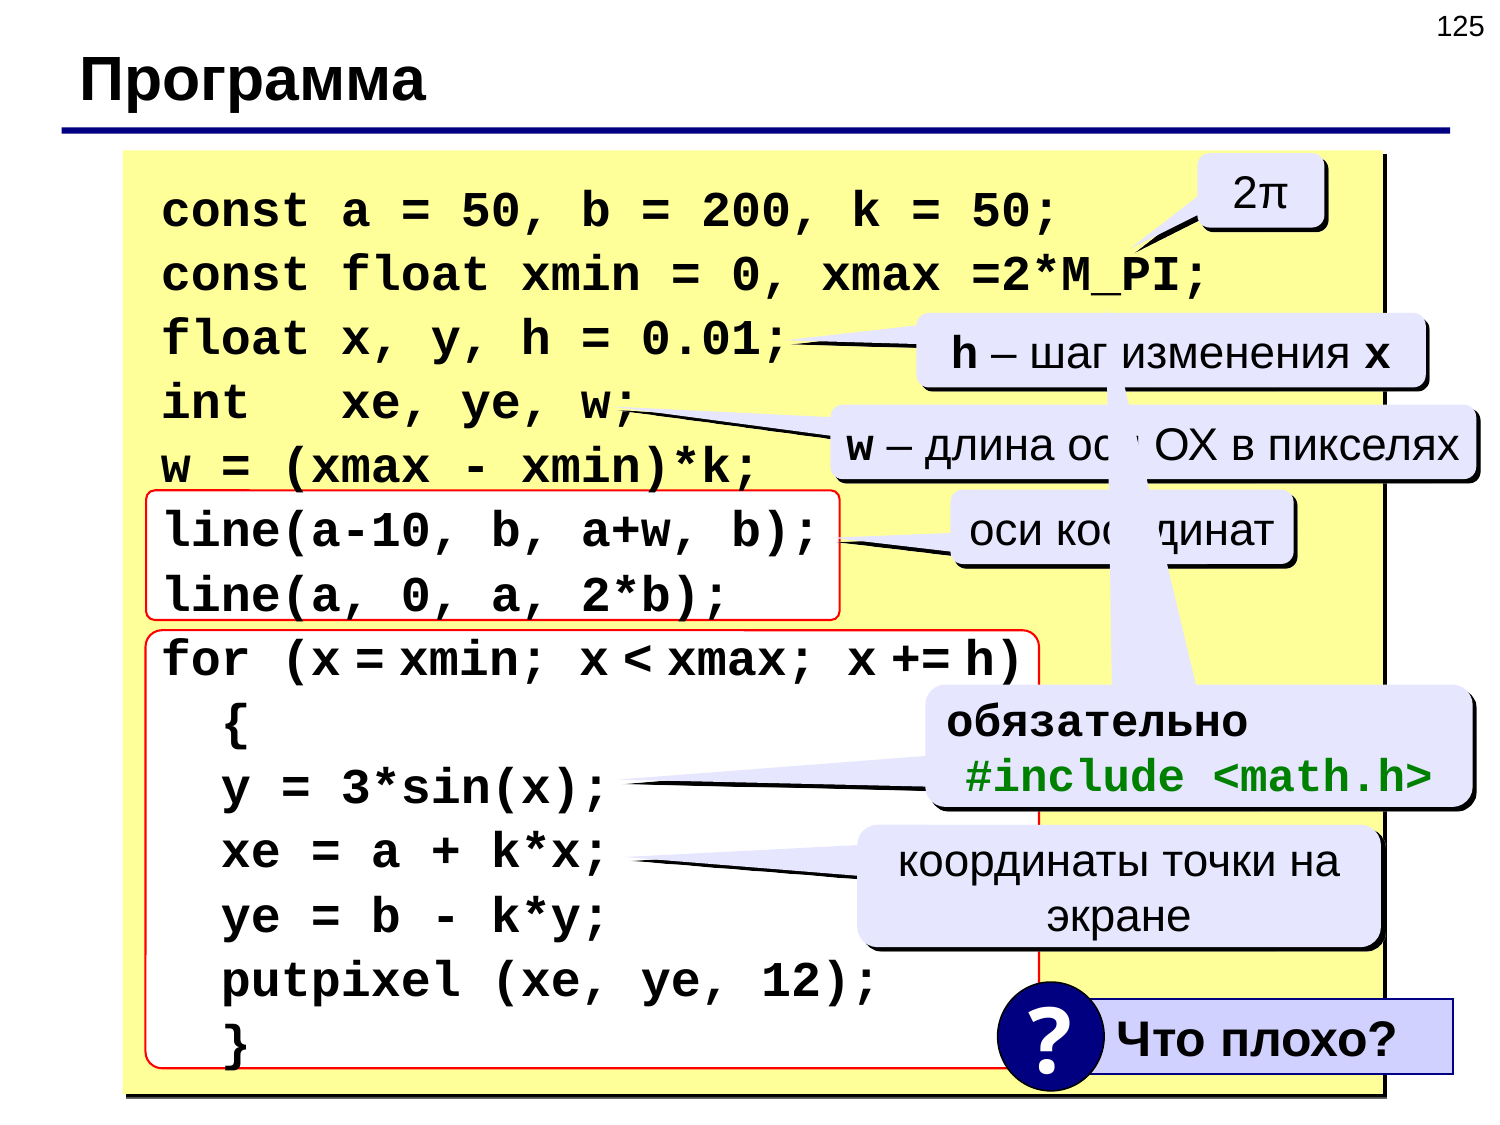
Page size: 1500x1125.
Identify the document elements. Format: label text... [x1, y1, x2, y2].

text_box Программа [64, 31, 1401, 121]
text_box [122, 150, 1383, 1094]
text_box оси координат [831, 534, 920, 549]
text_box 2π [1129, 153, 1325, 249]
text_box координаты точки на экране [624, 824, 1381, 948]
text_box h – шаг изменения x [785, 316, 920, 384]
slide_number 125 [1149, 0, 1500, 79]
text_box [925, 308, 1473, 808]
text_box const a = 50, b = 200, k = 50; const float xmin = 0, xmax =2*M_PI; float x, y, h = 0.01; int xe, ye, w; w = (xmax - xmin)*k; line(a-10, b, a+w, b); line(a, 0, a, 2*b); for (x = xmin; x < xmax; x += h) { y = 3*sin(x); xe = a + k*x; ye = b - k*y; putpixel (xe, ye, 12); } [146, 168, 1277, 1079]
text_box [997, 981, 1454, 1092]
text_box w – длина оси ОХ в пикселях [610, 404, 920, 480]
